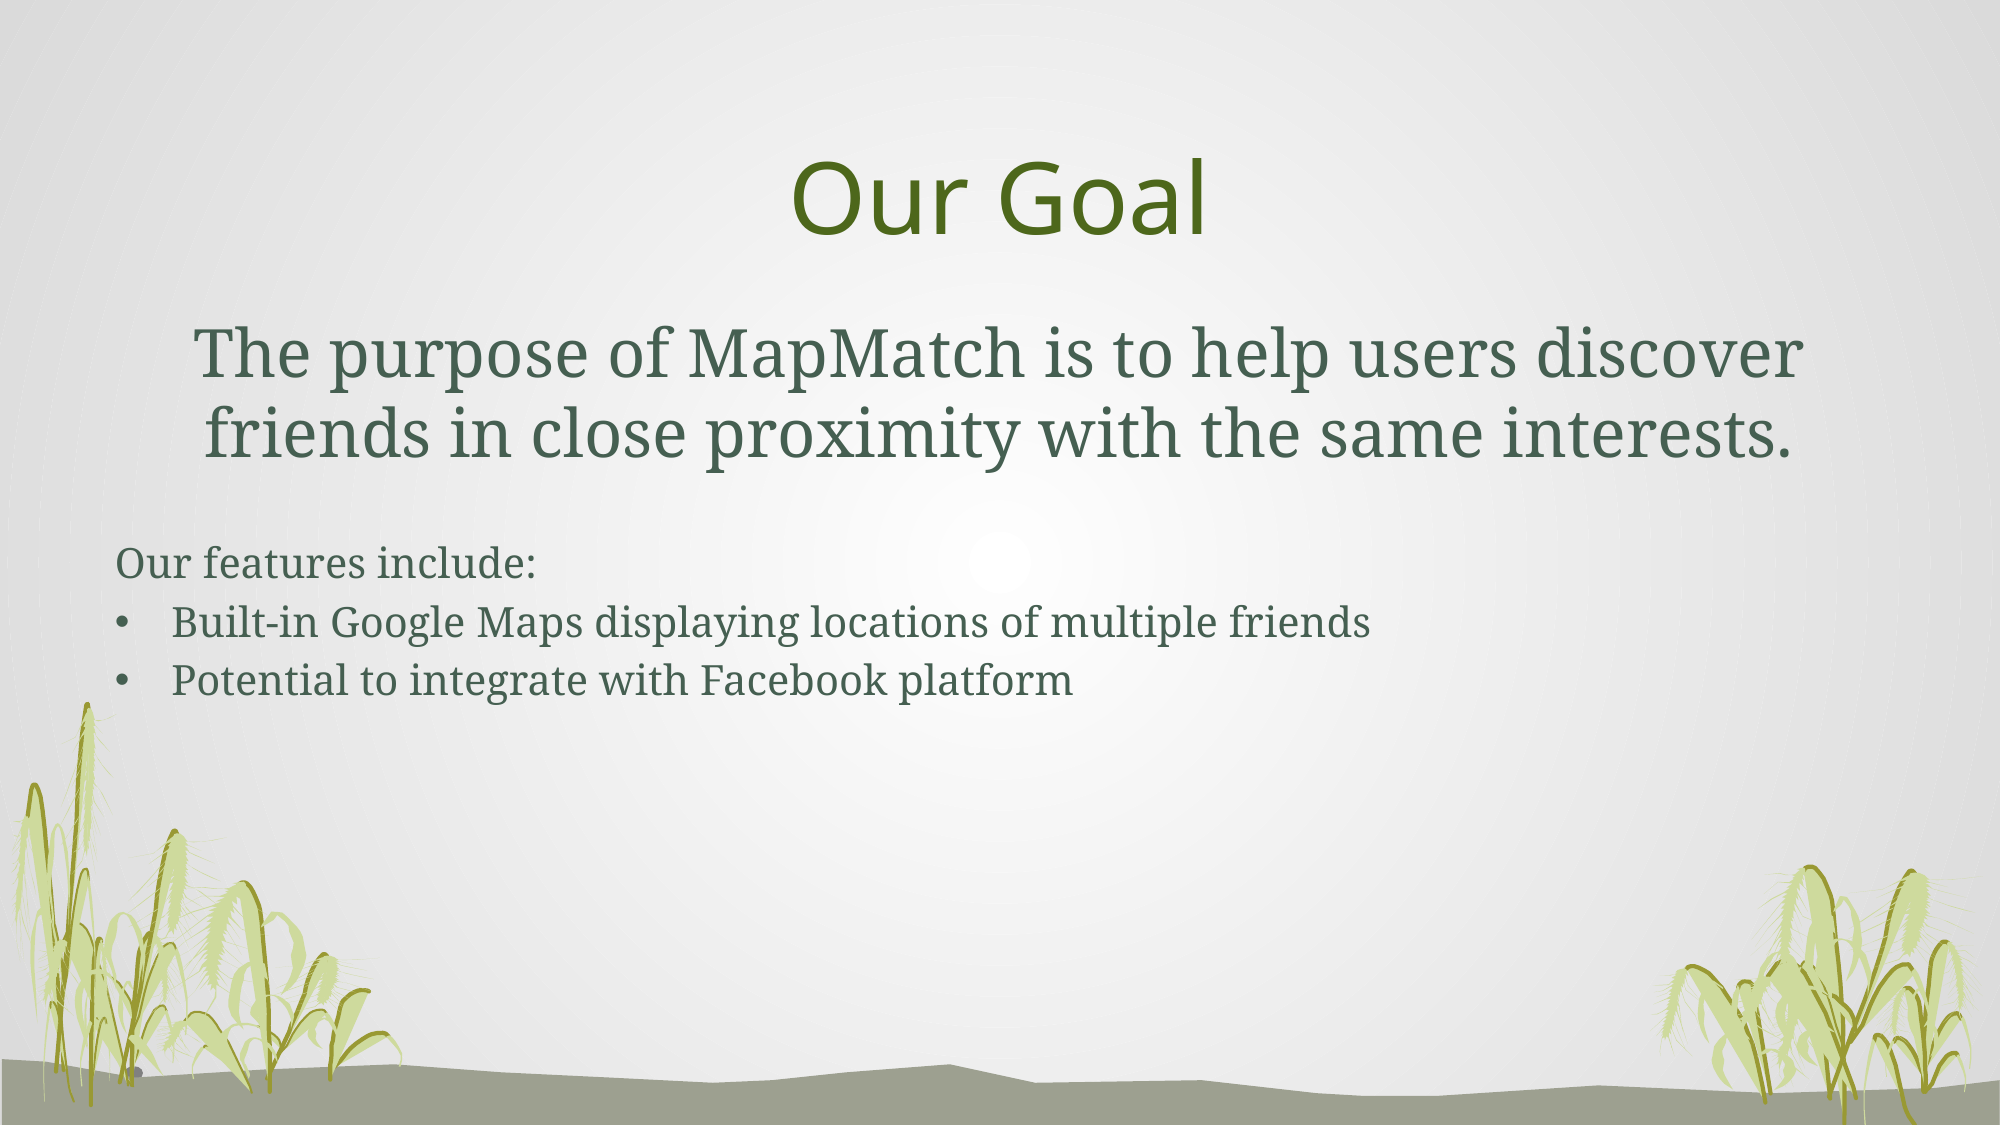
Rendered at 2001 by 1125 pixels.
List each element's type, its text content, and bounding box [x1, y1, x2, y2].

list The purpose of MapMatch is to help users discover friends in close proximity with the same interests. Our features include: Built-in Google Maps displaying locations of multiple friends Potential to integrate with Facebook platform [99, 302, 1900, 864]
title Our Goal [99, 0, 1900, 263]
